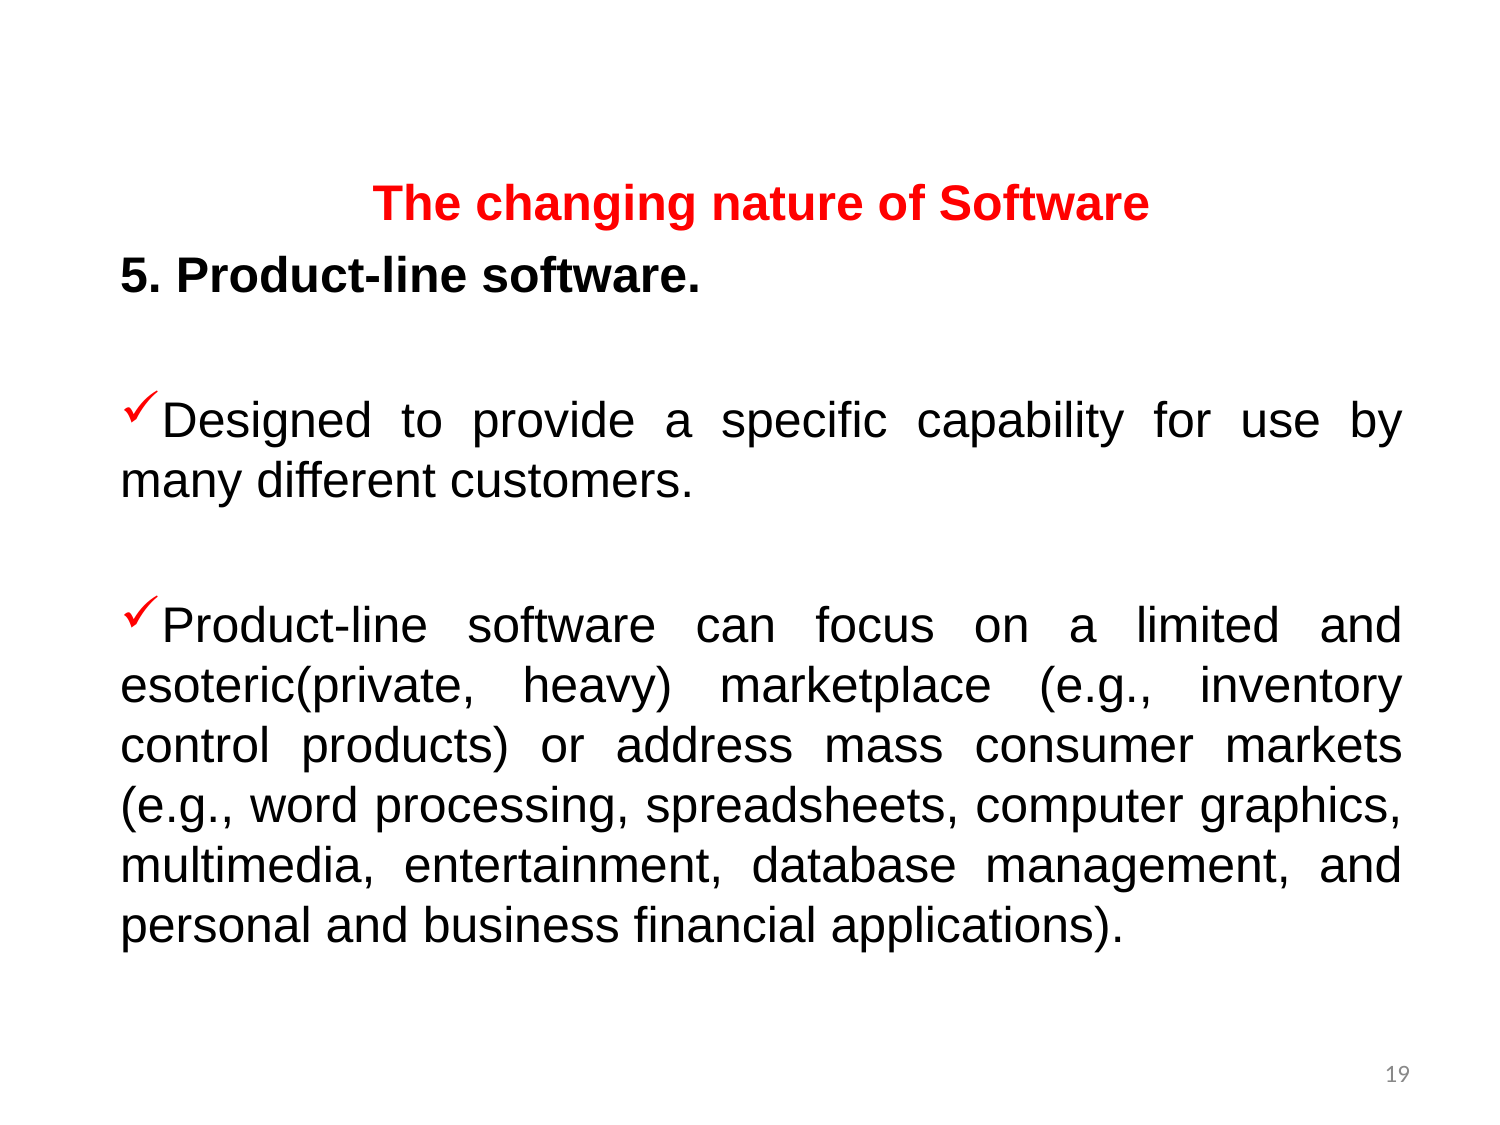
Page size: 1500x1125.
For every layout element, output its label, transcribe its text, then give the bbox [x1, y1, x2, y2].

text_box The changing nature of Software 5. Product-line software. Designed to provide a specific capability for use by many different customers. Product-line software can focus on a limited and esoteric(private, heavy) marketplace (e.g., inventory control products) or address mass consumer markets (e.g., word processing, spreadsheets, computer graphics, multimedia, entertainment, database management, and personal and business financial applications). [105, 105, 1418, 1033]
slide_number 19 [1074, 1042, 1425, 1103]
